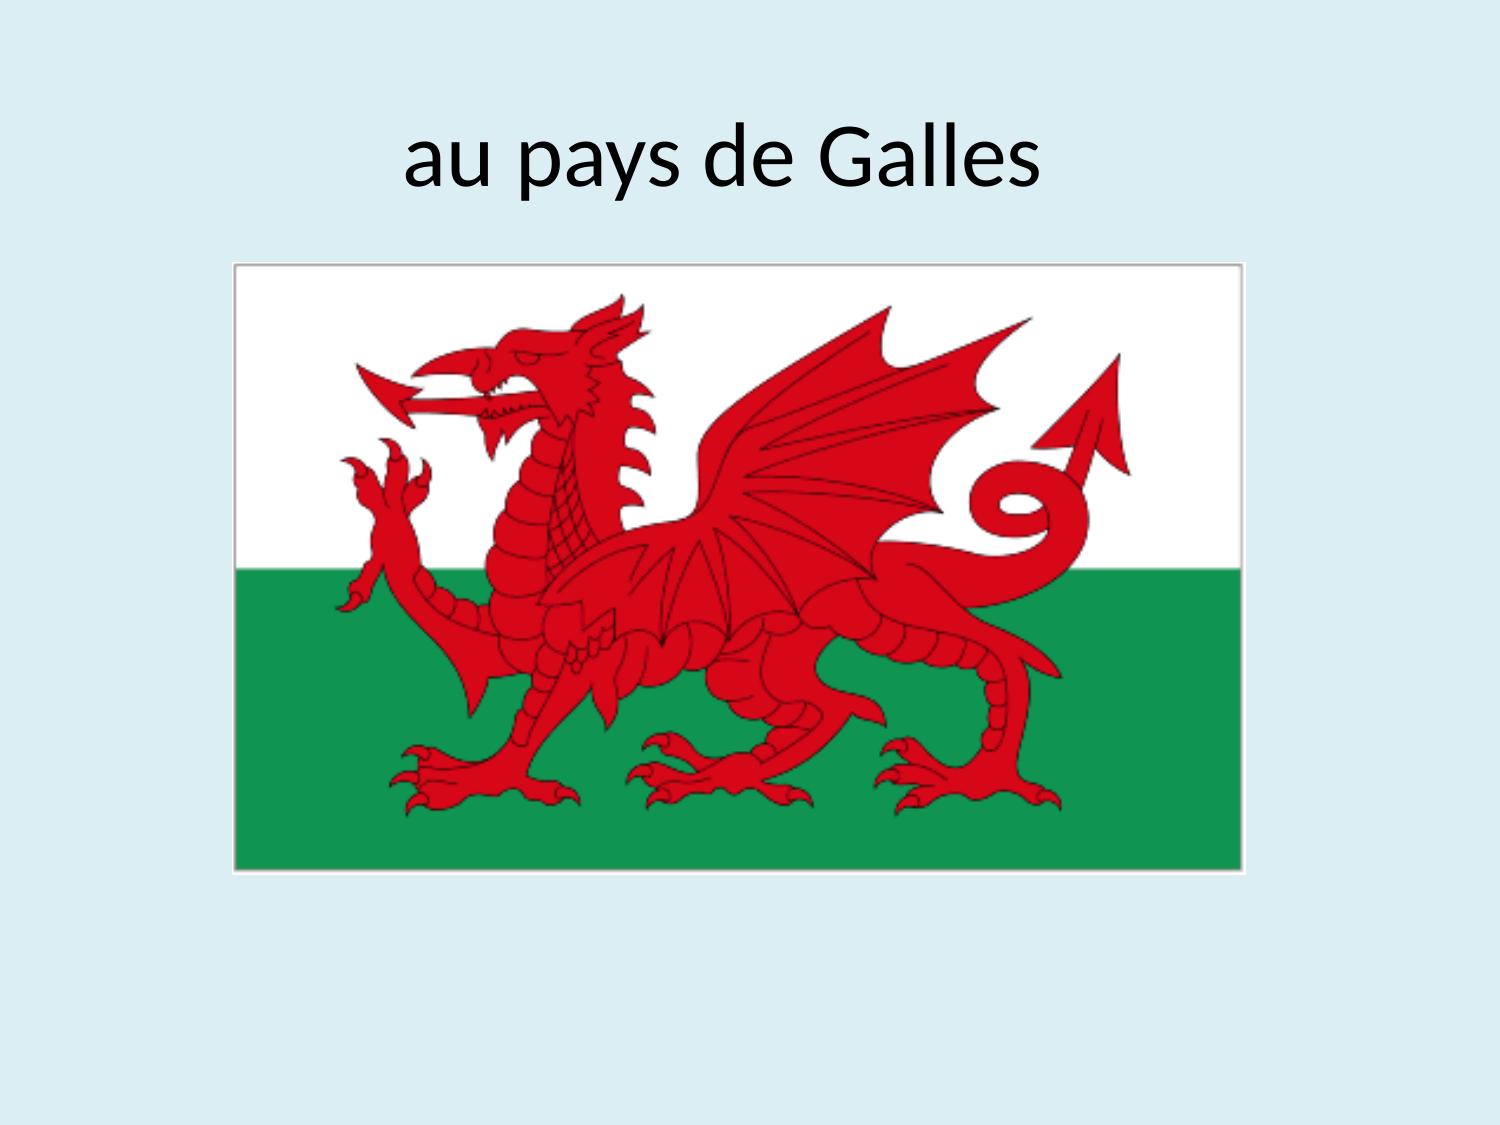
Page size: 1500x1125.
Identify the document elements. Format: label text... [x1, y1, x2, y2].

text_box au pays de Galles [387, 87, 1150, 213]
picture [232, 262, 1247, 876]
